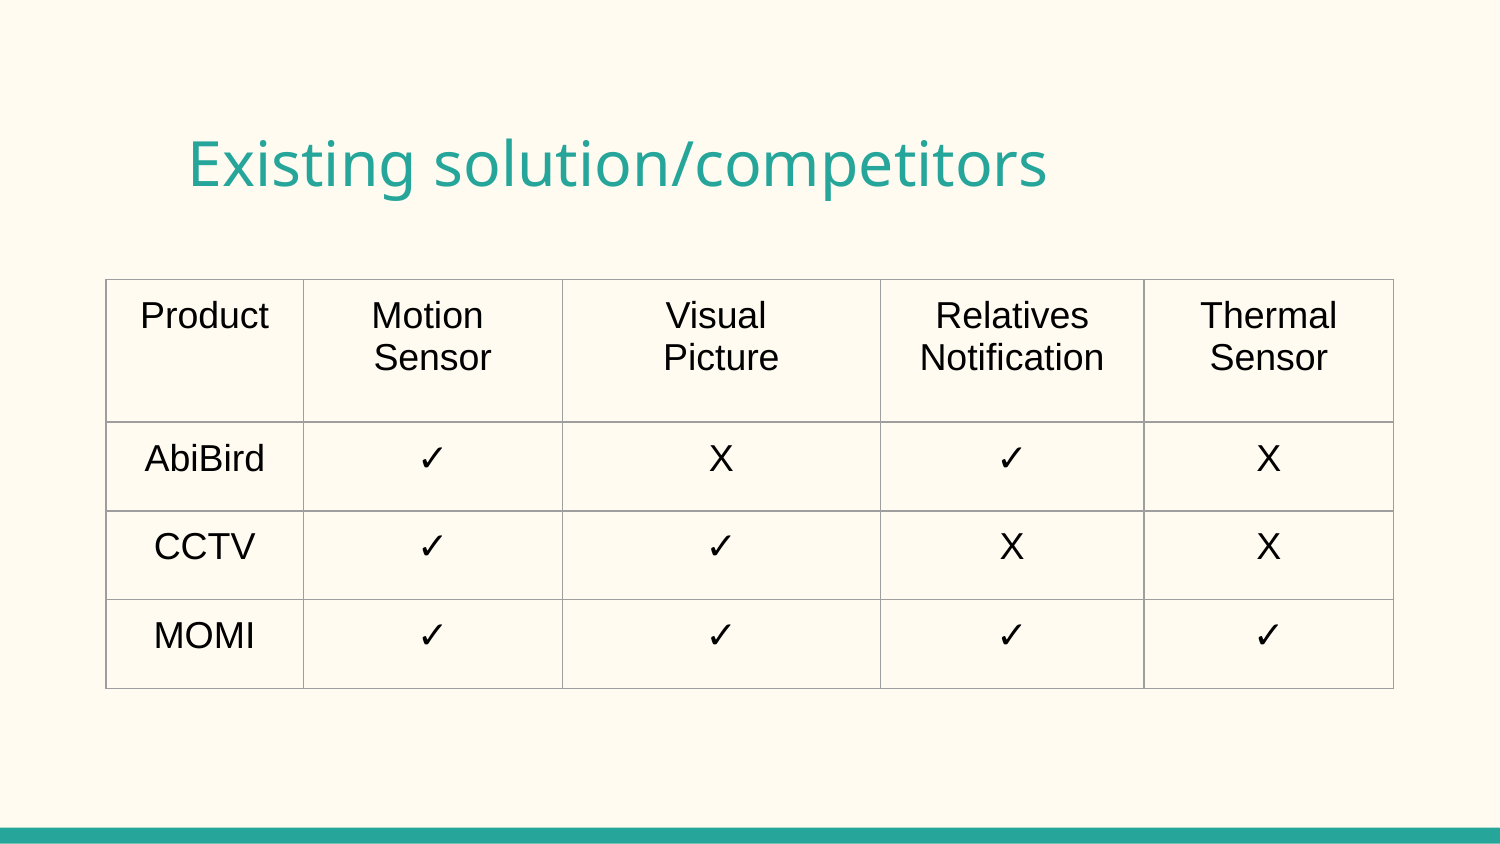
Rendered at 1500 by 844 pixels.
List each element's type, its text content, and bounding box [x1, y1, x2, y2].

table_cell ✓ [1145, 600, 1393, 688]
table_header Relatives Notification [881, 280, 1143, 421]
table_cell AbiBird [107, 423, 303, 510]
table_cell ✓ [563, 512, 880, 599]
table_cell Χ [1145, 512, 1393, 599]
table_header Thermal Sensor [1145, 280, 1393, 421]
table_cell ✓ [304, 600, 562, 688]
table_cell Χ [881, 512, 1143, 599]
table_header Product [107, 280, 303, 421]
table_header Visual Picture [563, 280, 880, 421]
title Existing solution/competitors [172, 109, 1328, 260]
table_cell ✓ [563, 600, 880, 688]
table_header Motion Sensor [304, 280, 562, 421]
table_cell MOMI [107, 600, 303, 688]
table_cell Χ [563, 423, 880, 510]
table_cell CCTV [107, 512, 303, 599]
table_cell Χ [1145, 423, 1393, 510]
table_cell ✓ [304, 423, 562, 510]
table_cell ✓ [881, 600, 1143, 688]
table_cell ✓ [881, 423, 1143, 510]
table_cell ✓ [304, 512, 562, 599]
